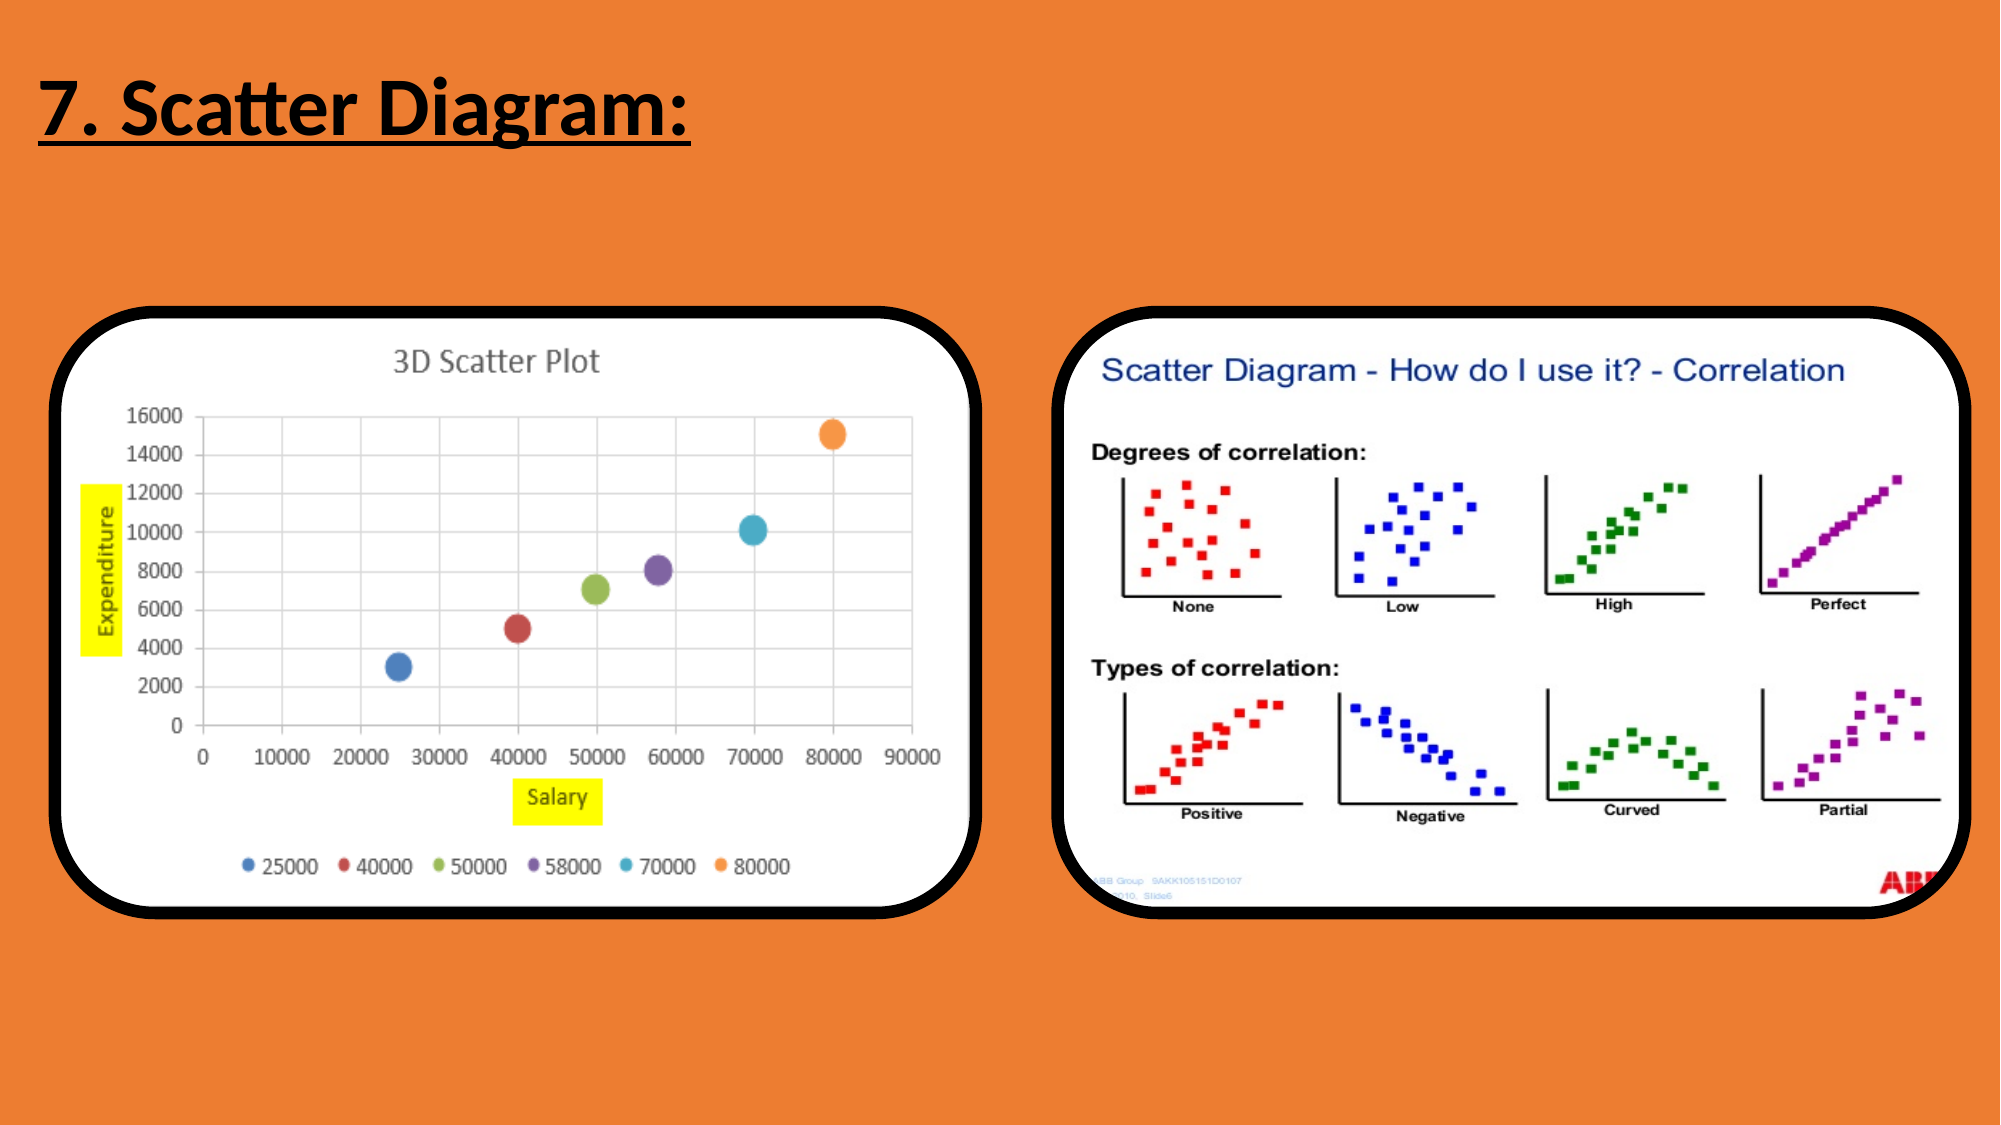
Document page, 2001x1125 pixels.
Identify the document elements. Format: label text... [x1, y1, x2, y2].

picture [1057, 312, 1966, 913]
title 7. Scatter Diagram: [22, 0, 1203, 218]
picture [54, 312, 976, 913]
